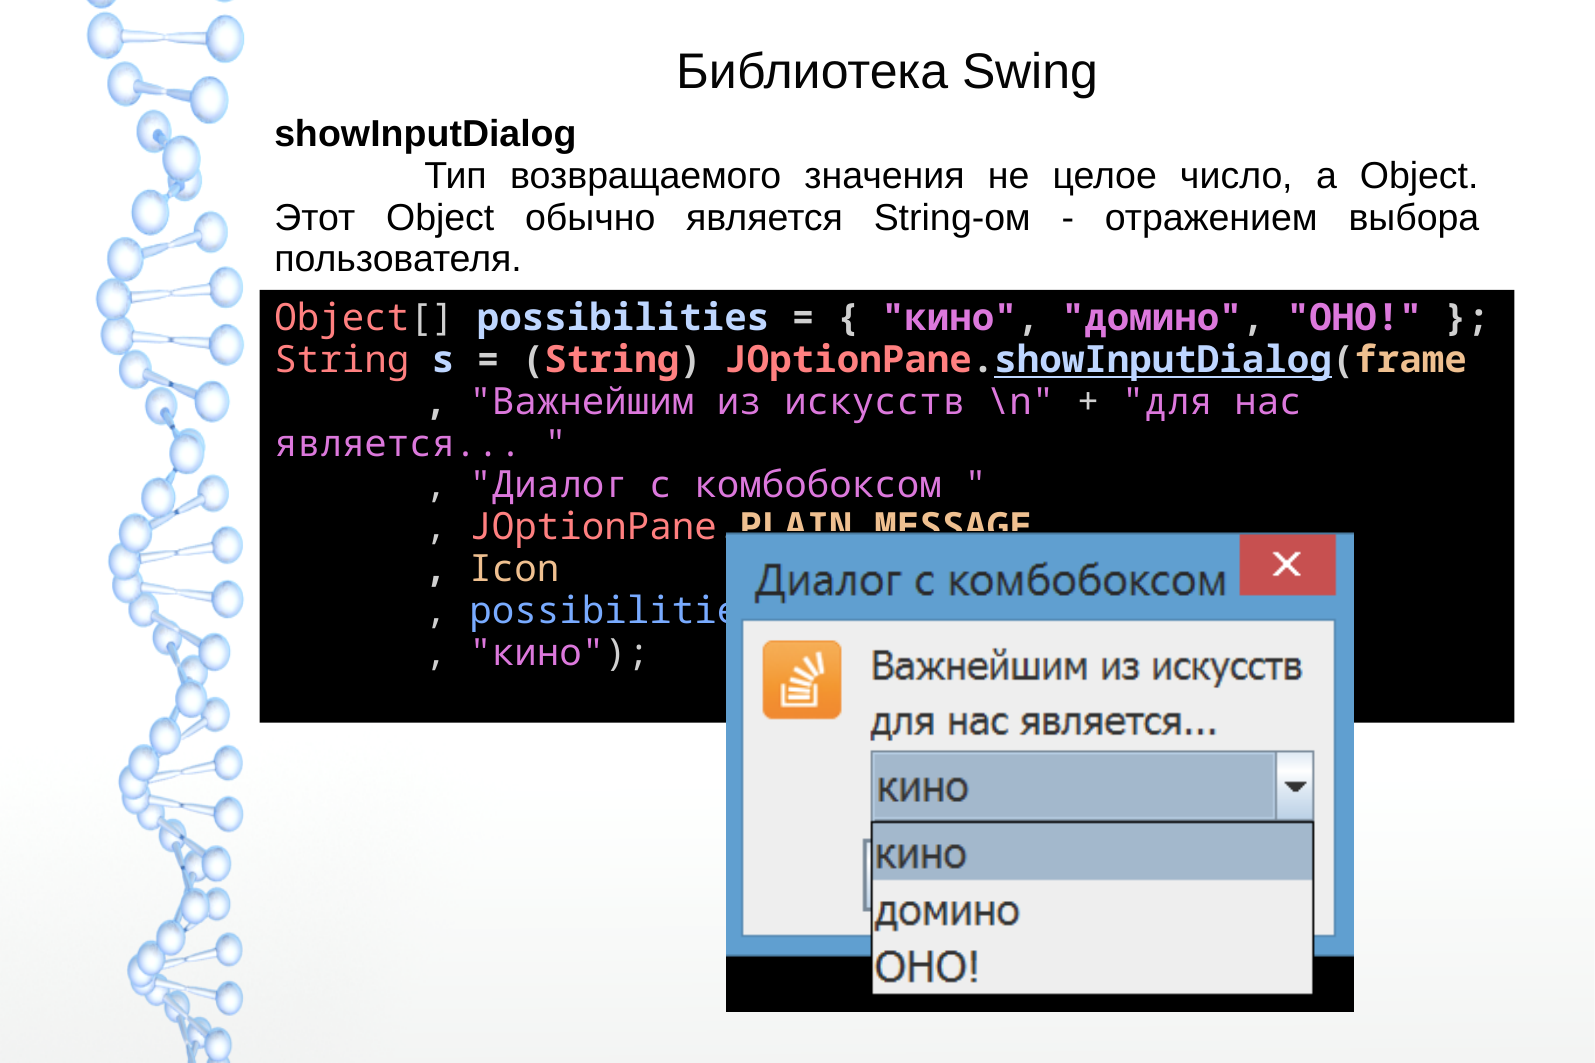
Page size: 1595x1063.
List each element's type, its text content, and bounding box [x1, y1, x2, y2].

text_box Object[] possibilities = { "кино", "домино", "ОНО!" }; String s = (String) JOptionPane.showInputDialog(frame , "Важнейшим из искусcтв \n" + "для нас является... " , "Диалог с комбобоксом " , JOptionPane.PLAIN_MESSAGE , Icon , possibilities , "кино"); [259, 289, 1515, 723]
title Библиотека Swing [259, 34, 1515, 110]
text_box showInputDialog Тип возвращаемого значения не целое число, а Object. Этот Object обычно является String-ом - отражением выбора пользователя. [259, 105, 1495, 288]
picture [0, 0, 1595, 1063]
